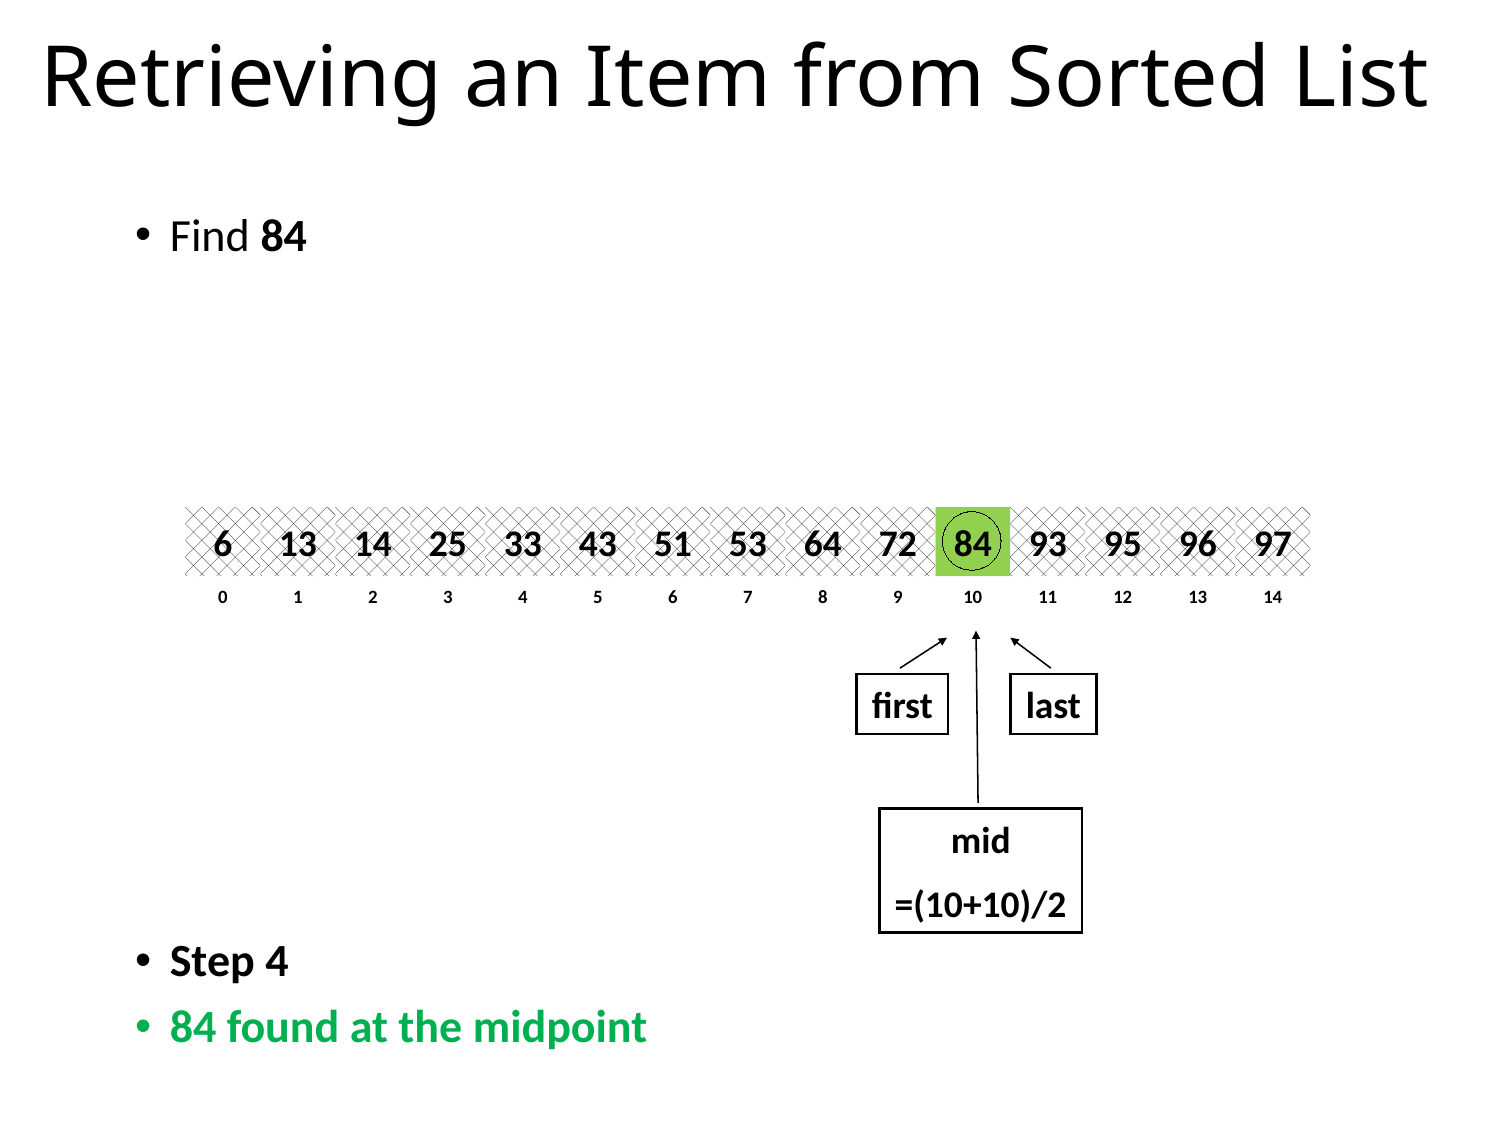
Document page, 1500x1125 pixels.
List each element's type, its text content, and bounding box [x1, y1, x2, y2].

text_box 8 [786, 580, 860, 613]
text_box 93 [1010, 507, 1085, 577]
text_box 12 [1085, 580, 1160, 613]
text_box mid =(10+10)/2 [879, 808, 1082, 933]
text_box 33 [485, 507, 560, 577]
text_box 13 [1160, 580, 1236, 613]
text_box 7 [710, 580, 786, 613]
text_box 51 [636, 507, 710, 577]
text_box [899, 637, 947, 669]
text_box 64 [786, 507, 860, 577]
text_box 2 [336, 580, 410, 613]
text_box 6 [185, 507, 261, 577]
text_box 72 [860, 507, 936, 577]
text_box [1010, 637, 1051, 669]
text_box 5 [560, 580, 636, 613]
text_box first [856, 673, 948, 734]
text_box 43 [560, 507, 636, 577]
text_box 25 [410, 507, 485, 577]
text_box 13 [261, 507, 336, 577]
text_box 11 [1010, 580, 1085, 613]
text_box [942, 511, 1002, 571]
text_box 9 [860, 580, 936, 613]
text_box last [1010, 673, 1097, 734]
text_box 0 [185, 580, 261, 613]
text_box 95 [1085, 507, 1160, 577]
text_box [971, 630, 981, 803]
text_box 14 [336, 507, 410, 577]
text_box 96 [1160, 507, 1236, 577]
list Find 84 Step 4 84 found at the midpoint [120, 204, 1380, 1063]
title Retrieving an Item from Sorted List [25, 26, 1469, 138]
text_box 84 [936, 507, 1010, 577]
text_box 97 [1236, 507, 1311, 577]
text_box 10 [936, 580, 1010, 613]
text_box 4 [485, 580, 560, 613]
text_box 3 [410, 580, 485, 613]
text_box 14 [1236, 580, 1311, 613]
text_box 6 [636, 580, 710, 613]
text_box 53 [710, 507, 786, 577]
text_box 1 [261, 580, 336, 613]
